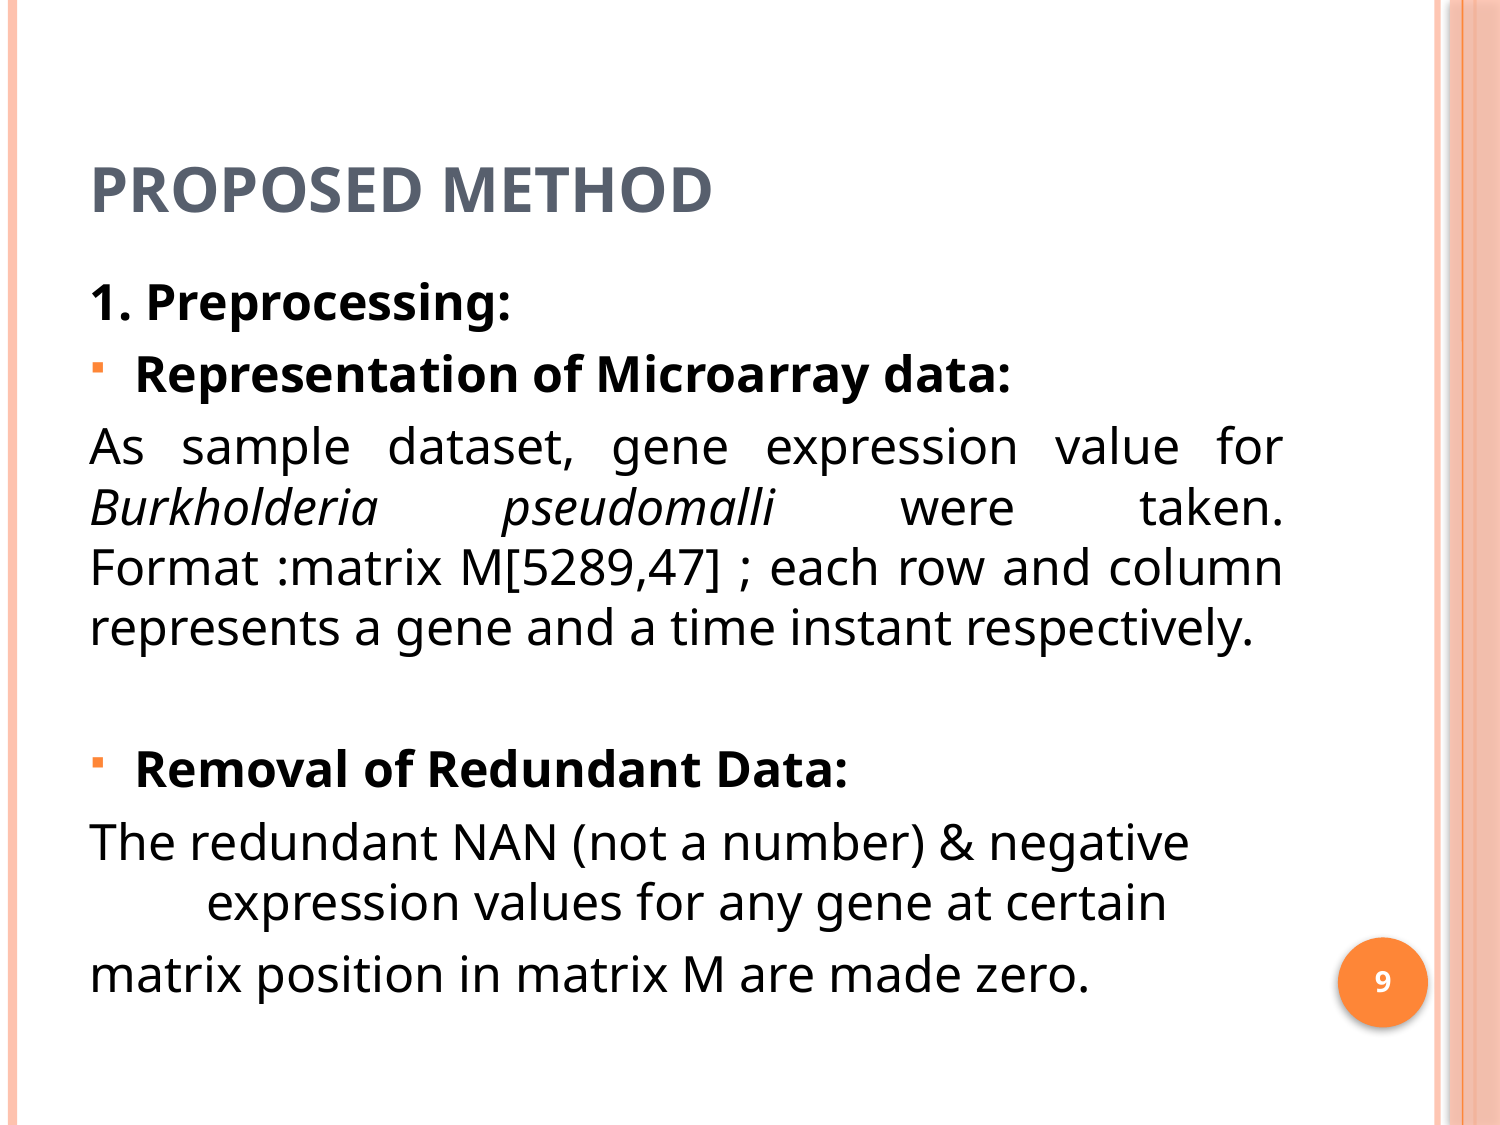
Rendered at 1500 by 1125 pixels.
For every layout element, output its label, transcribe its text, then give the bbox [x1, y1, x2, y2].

list 1. Preprocessing: Representation of Microarray data: As sample dataset, gene expression value for Burkholderia pseudomalli were taken. Format :matrix M[5289,47] ; each row and column represents a gene and a time instant respectively. Removal of Redundant Data: The redundant NAN (not a number) & negative expression values for any gene at certain matrix position in matrix M are made zero. [75, 262, 1300, 1062]
title Proposed method [75, 45, 1300, 233]
slide_number 9 [1333, 940, 1434, 1027]
